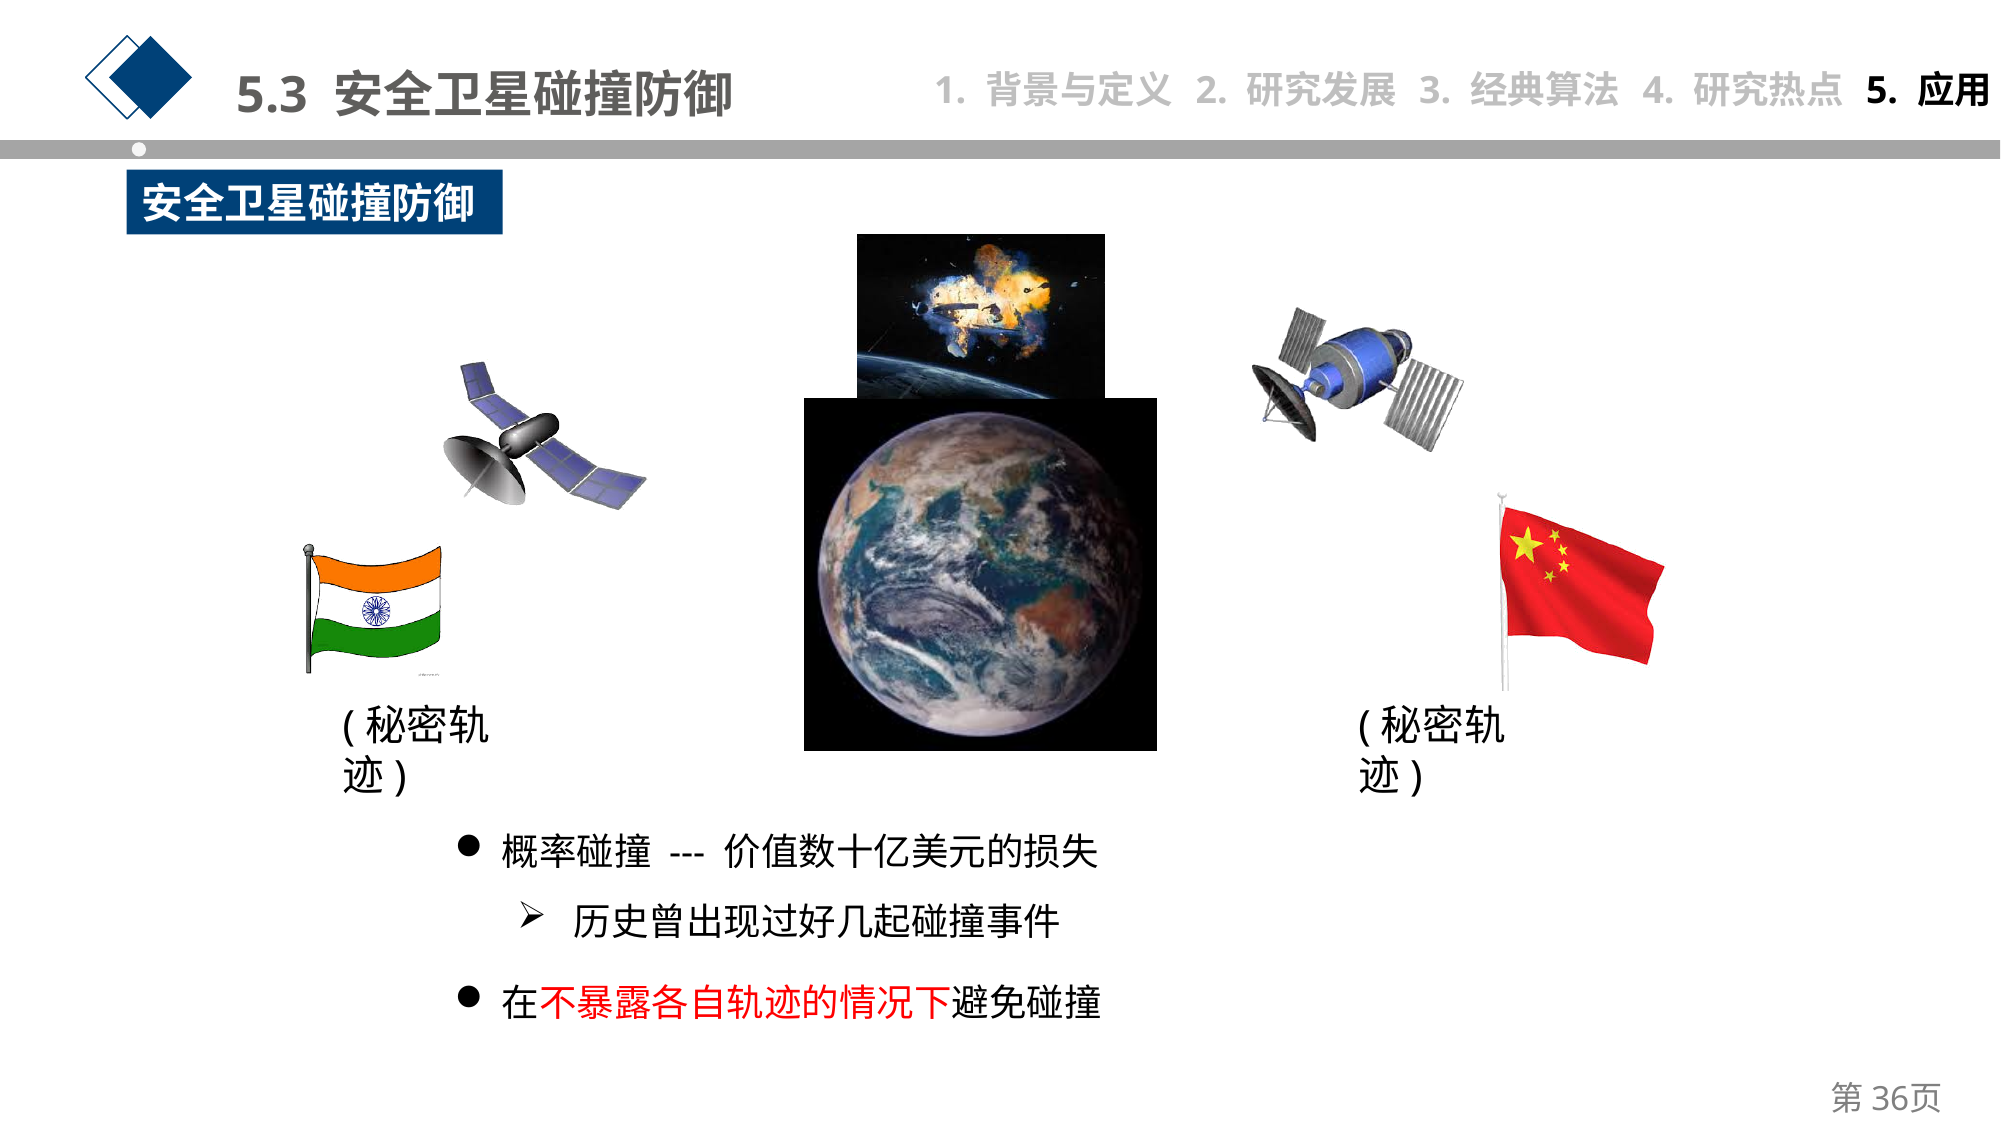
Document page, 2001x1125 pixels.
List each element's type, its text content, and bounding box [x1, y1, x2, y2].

text_box 4. 研究热点 [1627, 44, 1851, 119]
text_box (秘密轨迹) [1343, 691, 1584, 765]
text_box 历史曾出现过好几起碰撞事件 [502, 890, 1343, 958]
text_box 1. 背景与定义 [919, 44, 1180, 119]
text_box 安全卫星碰撞防御 [126, 169, 503, 235]
text_box 5.3 安全卫星碰撞防御 [221, 37, 855, 131]
text_box 3. 经典算法 [1404, 44, 1627, 119]
picture [1476, 479, 1689, 692]
text_box 2. 研究发展 [1180, 44, 1404, 119]
picture [1252, 307, 1464, 452]
text_box 在不暴露各自轨迹的情况下避免碰撞 [439, 971, 1173, 1066]
text_box 概率碰撞 --- 价值数十亿美元的损失 [440, 820, 1143, 915]
text_box (秘密轨迹) [327, 691, 568, 765]
picture [439, 359, 649, 512]
picture [297, 537, 448, 678]
text_box 5. 应用 [1851, 44, 2000, 119]
picture [804, 234, 1157, 751]
